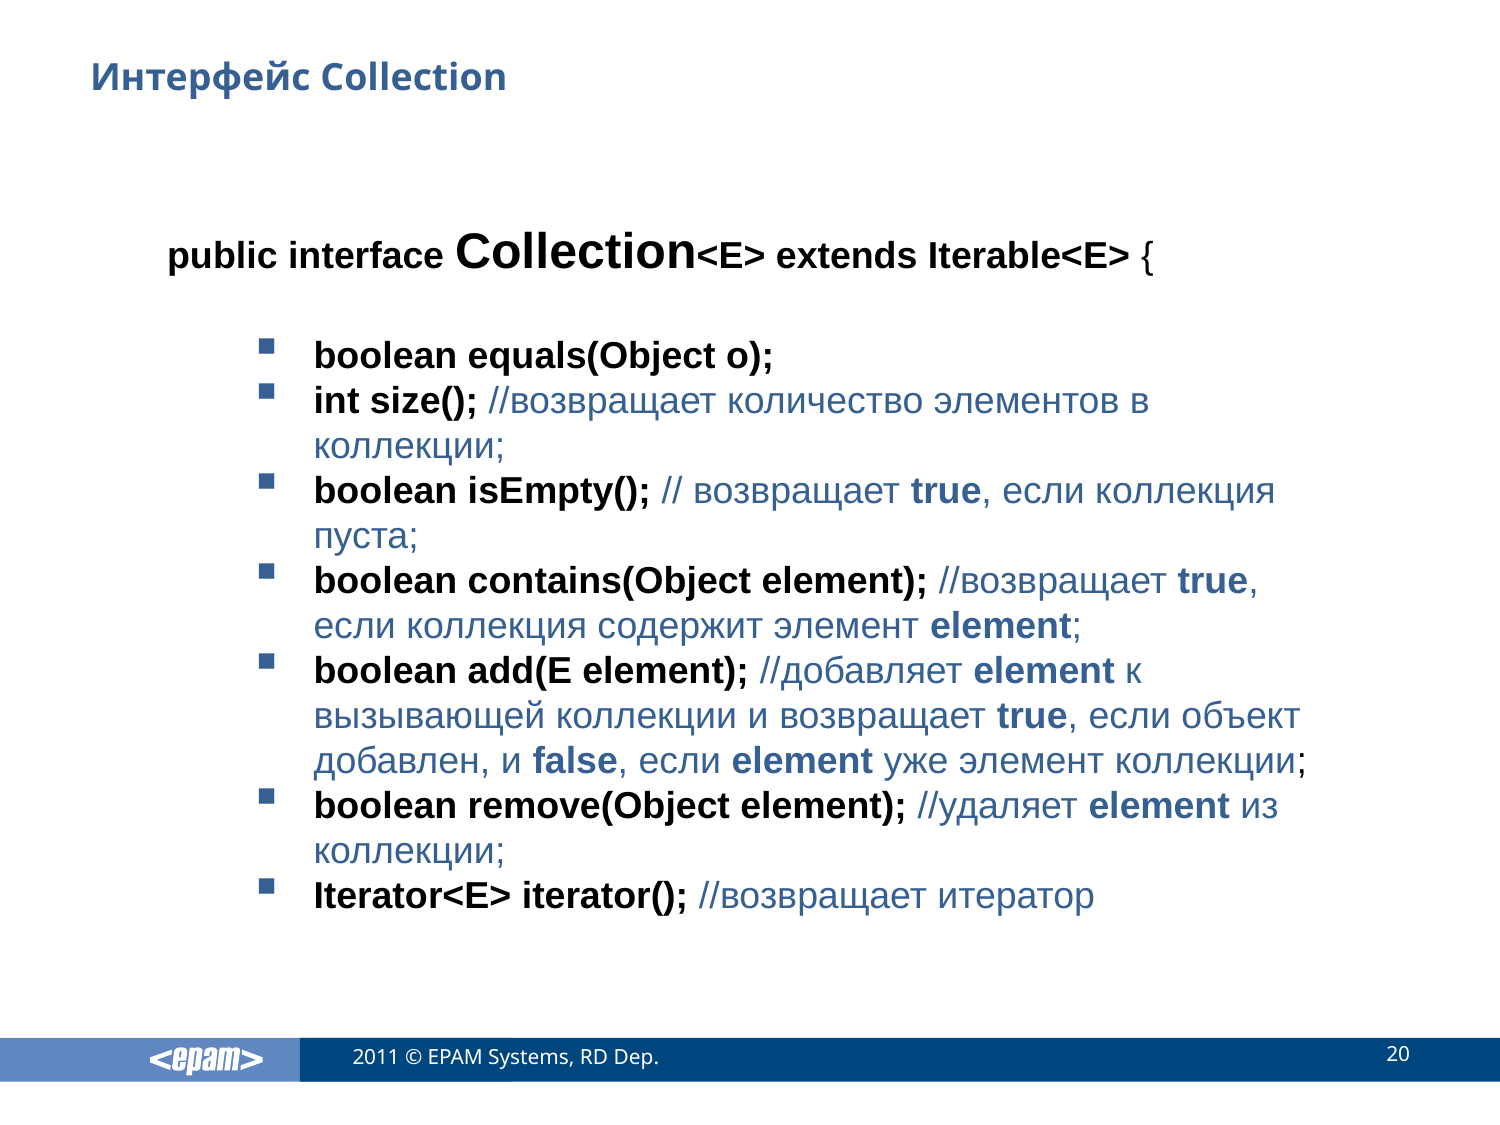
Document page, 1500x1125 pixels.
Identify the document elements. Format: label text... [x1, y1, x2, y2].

footer 2011 © EPAM Systems, RD Dep. [337, 1028, 738, 1088]
slide_number 20 [1262, 1025, 1425, 1085]
list public interface Collection<E> extends Iterable<E> { boolean equals(Object o); int size(); //возвращает количество элементов в коллекции; boolean isEmpty(); // возвращает true, если коллекция пуста; boolean contains(Object element); //возвращает true, если коллекция содержит элемент element; boolean add(E element); //добавляет element к вызывающей коллекции и возвращает true, если объект добавлен, и false, если element уже элемент коллекции; boolean remove(Object element); //удаляет element из коллекции; Iterator<E> iterator(); //возвращает итератор [152, 210, 1353, 999]
title Интерфейс Collection [75, 45, 1425, 163]
